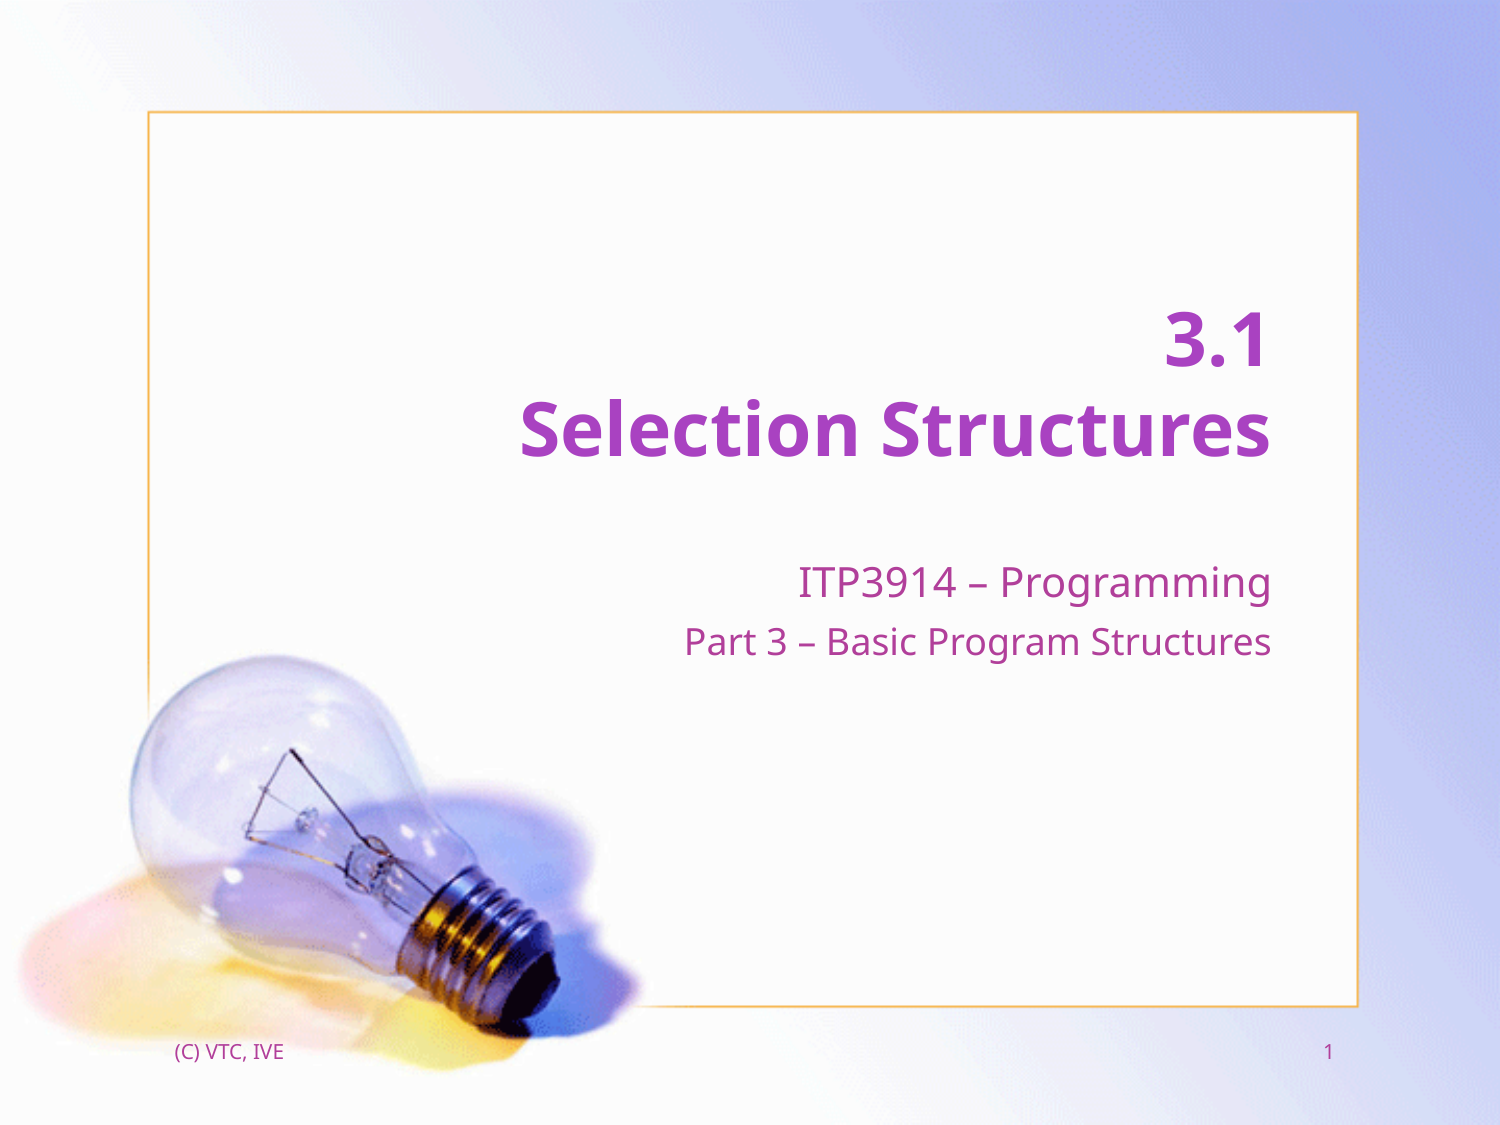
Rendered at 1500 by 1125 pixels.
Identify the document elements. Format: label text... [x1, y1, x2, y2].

title 3.1 Selection Structures [147, 224, 1288, 538]
picture [0, 0, 1500, 1125]
slide_number 1 [1237, 1024, 1351, 1076]
footer (C) VTC, IVE [159, 1024, 1226, 1076]
subtitle ITP3914 – Programming Part 3 – Basic Program Structures [158, 549, 1288, 670]
